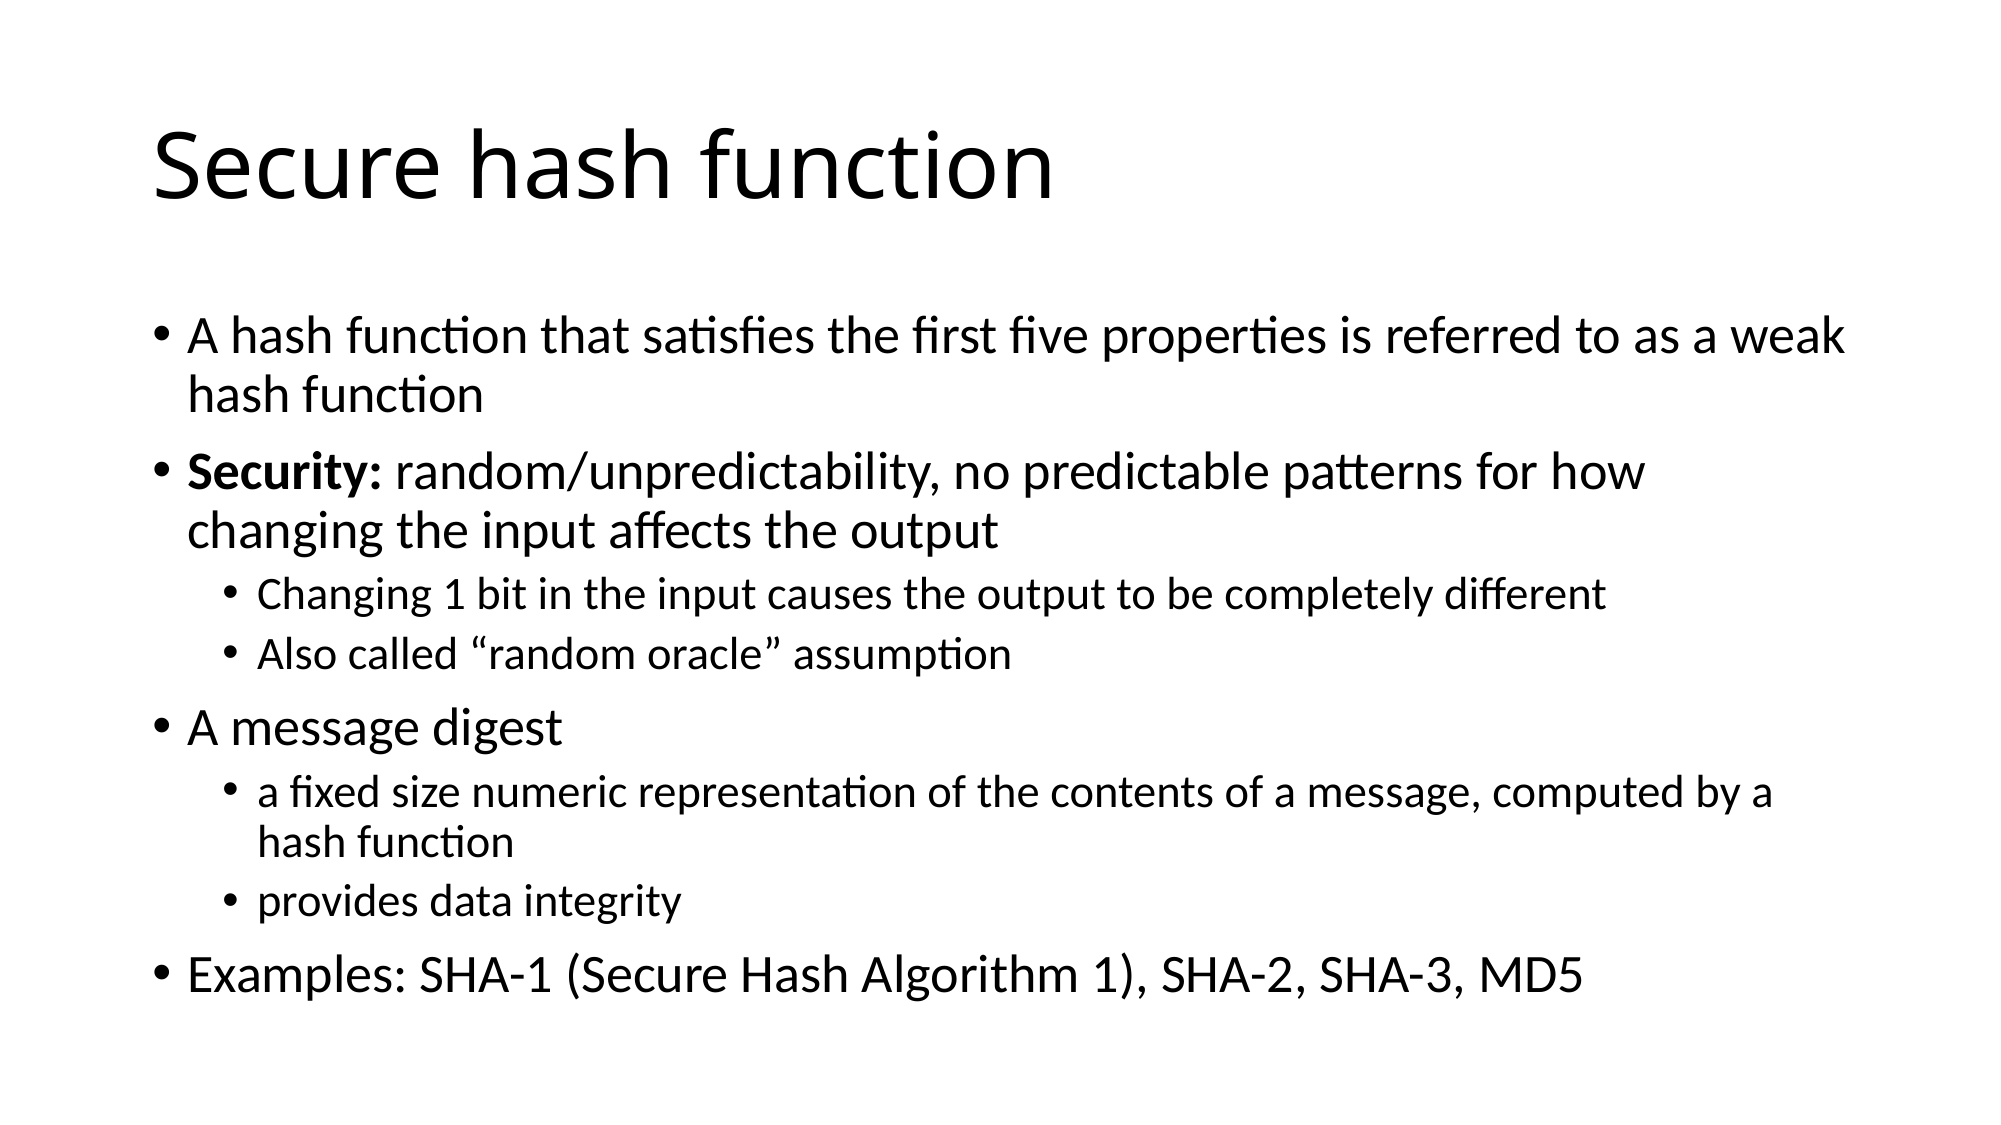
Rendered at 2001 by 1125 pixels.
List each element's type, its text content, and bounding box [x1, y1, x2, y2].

title Secure hash function [137, 59, 1863, 278]
list A hash function that satisfies the first five properties is referred to as a weak hash function Security: random/unpredictability, no predictable patterns for how changing the input affects the output Changing 1 bit in the input causes the output to be completely different Also called “random oracle” assumption A message digest a fixed size numeric representation of the contents of a message, computed by a hash function provides data integrity Examples: SHA-1 (Secure Hash Algorithm 1), SHA-2, SHA-3, MD5 [137, 299, 1863, 1014]
